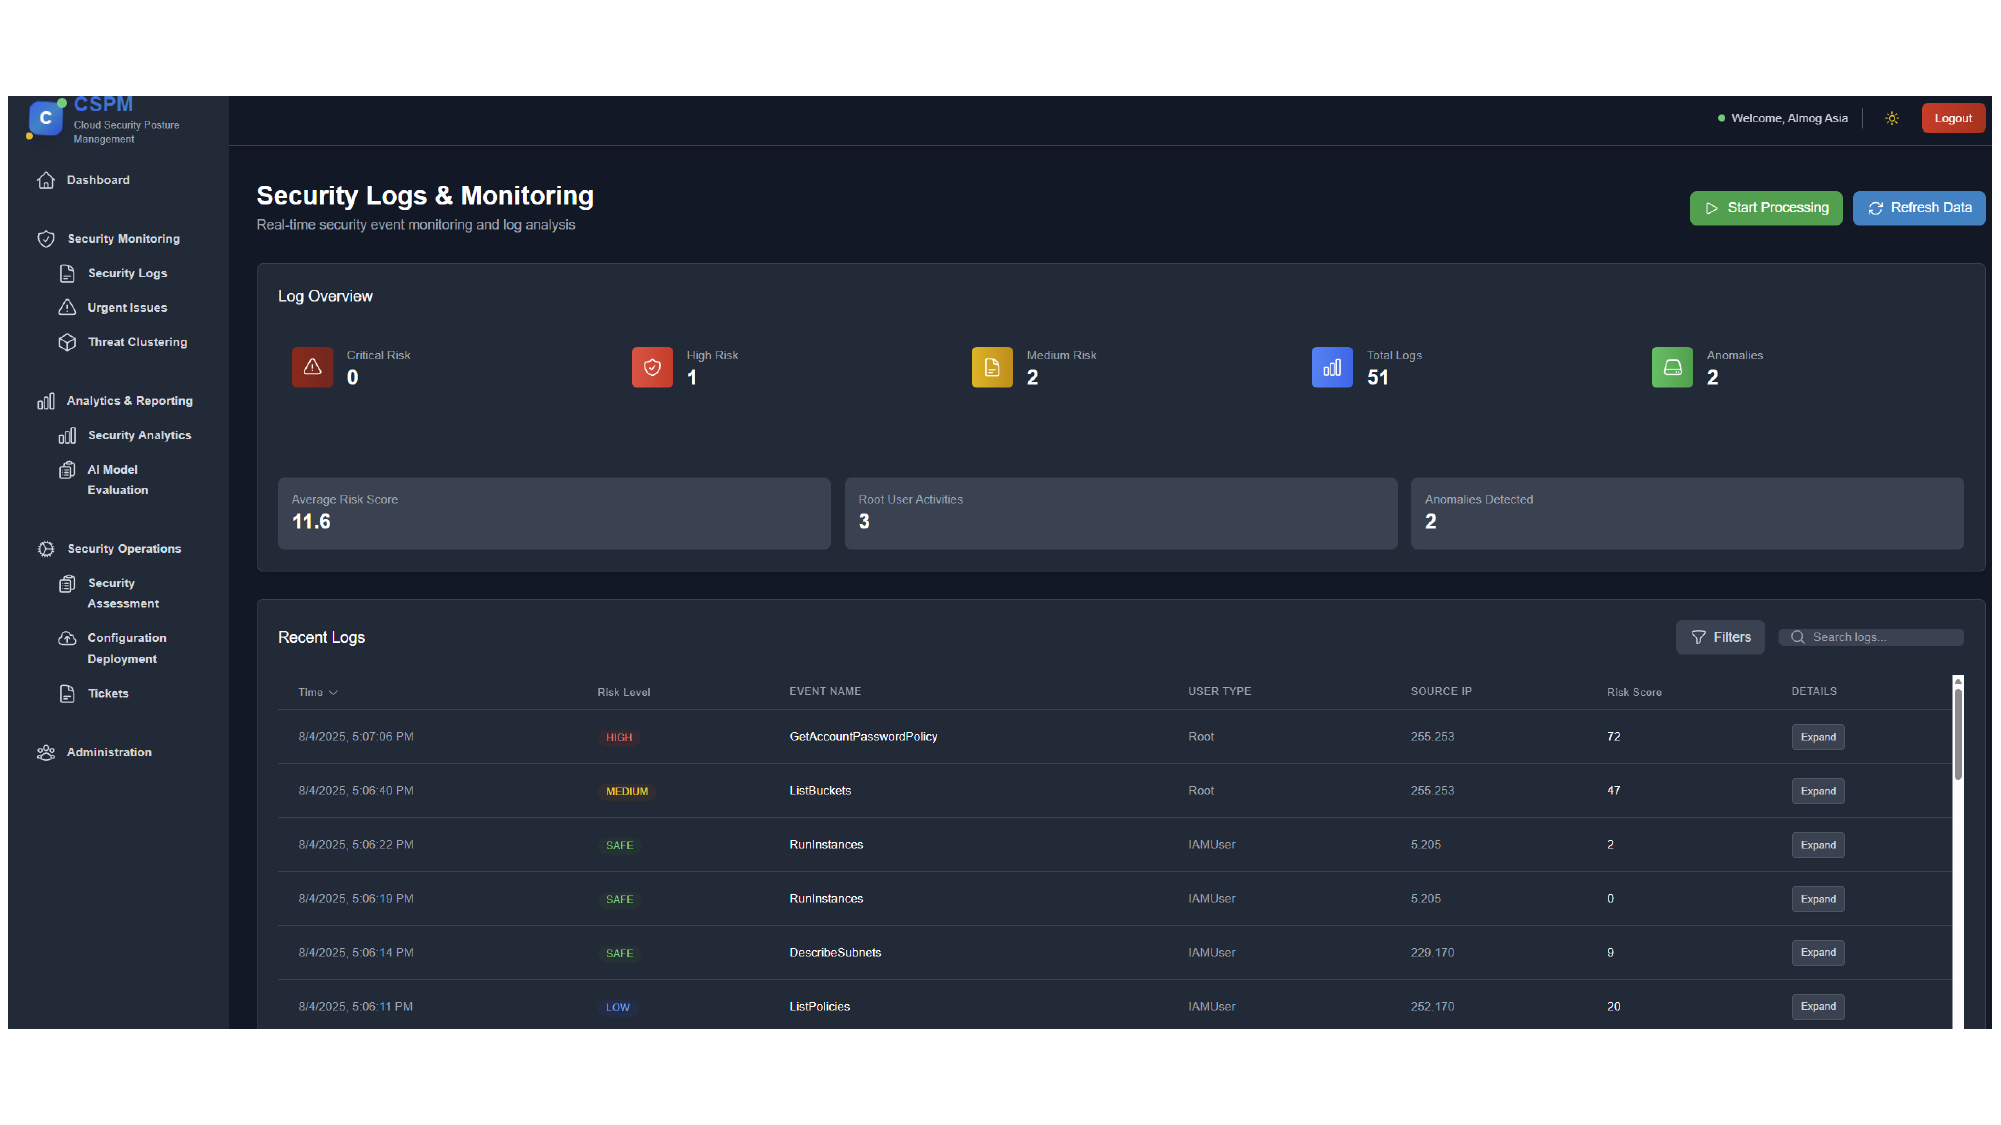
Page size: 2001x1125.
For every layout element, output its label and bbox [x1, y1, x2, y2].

picture [8, 95, 1992, 1030]
